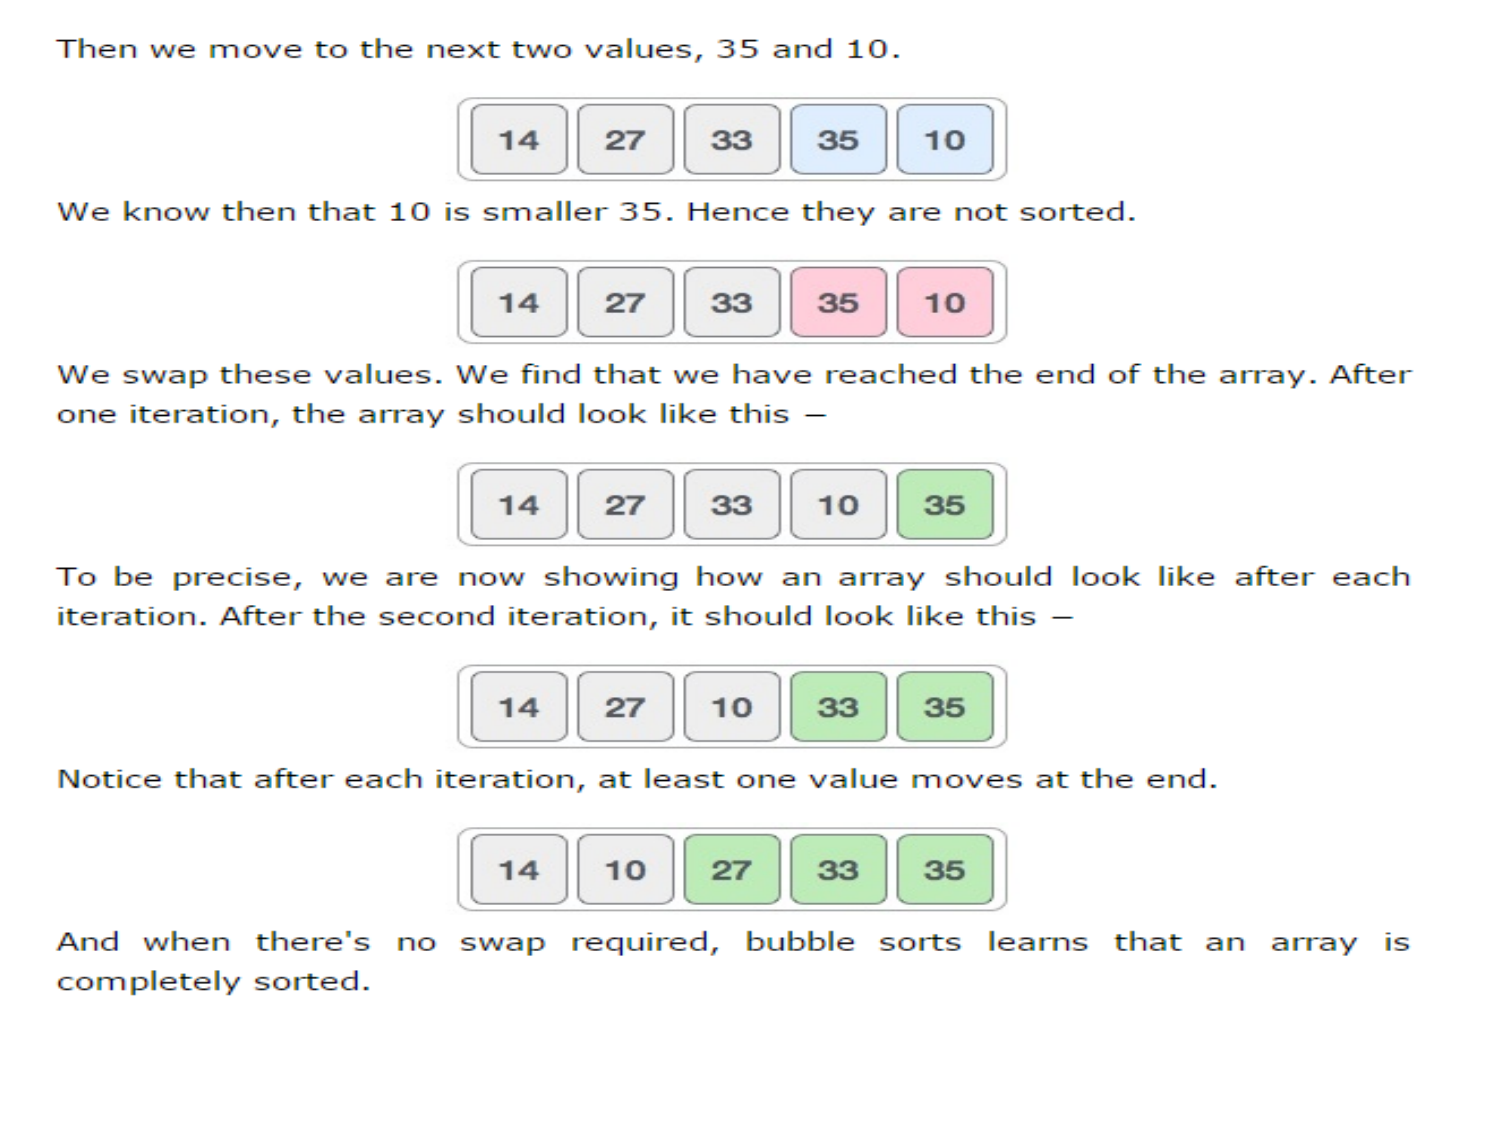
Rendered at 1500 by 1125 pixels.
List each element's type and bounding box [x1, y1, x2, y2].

picture [49, 22, 1426, 1026]
